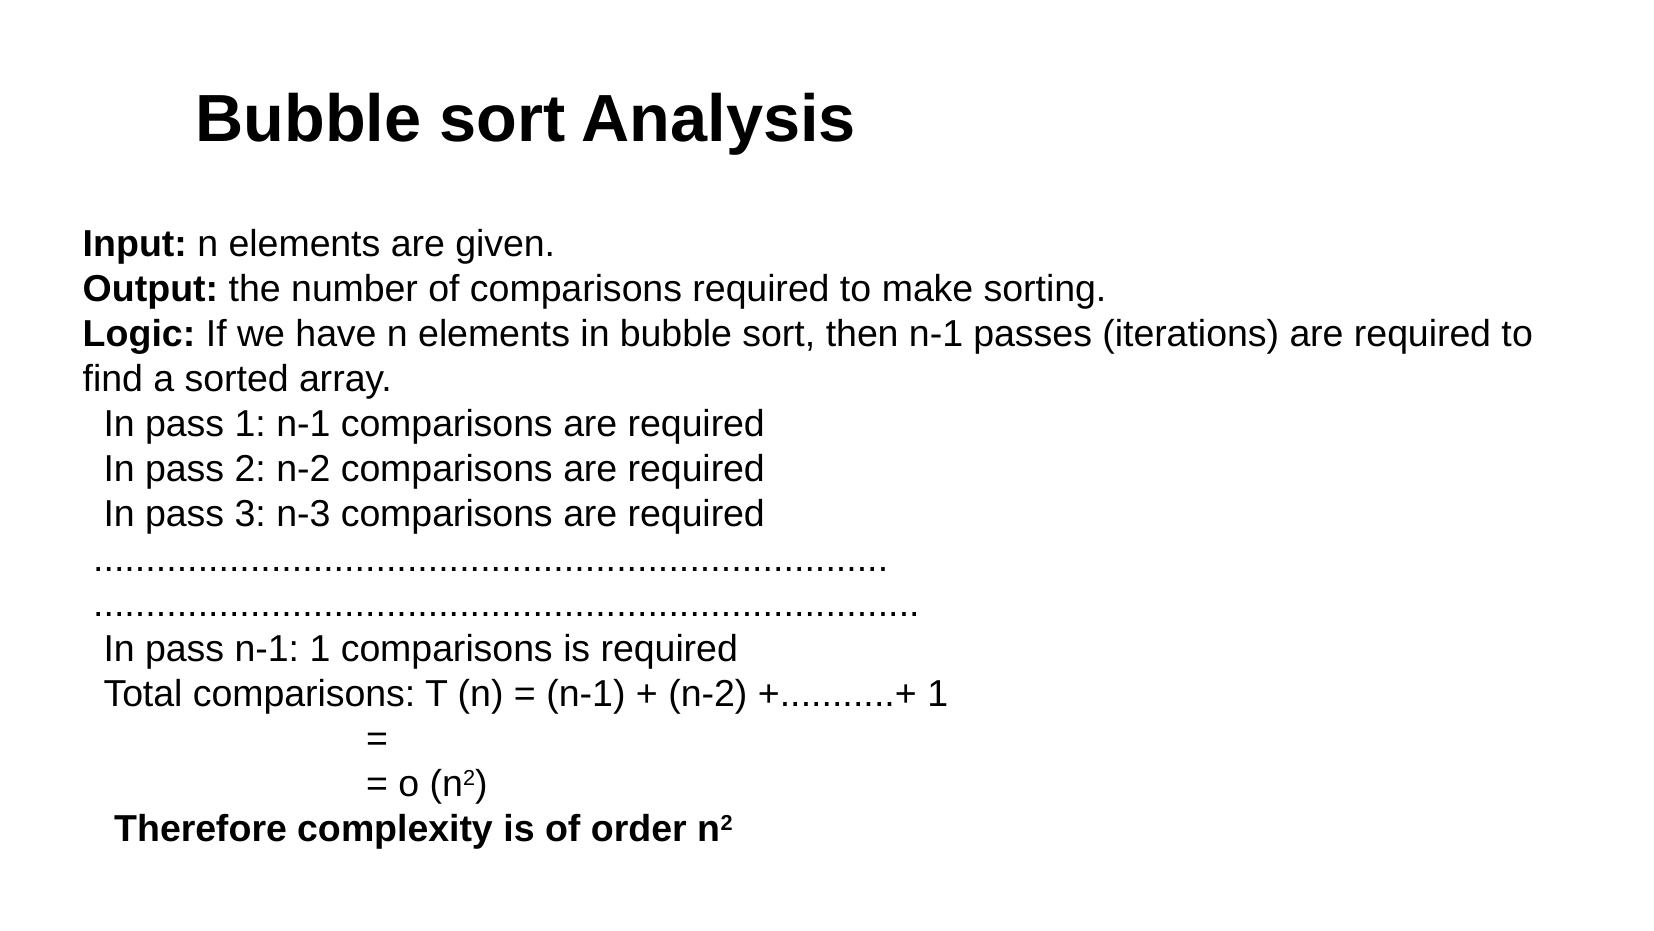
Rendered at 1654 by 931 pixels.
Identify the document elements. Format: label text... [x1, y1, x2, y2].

title Bubble sort Analysis [177, 37, 1571, 193]
subtitle Input: n elements are given. Output: the number of comparisons required to make sorting. Logic: If we have n elements in bubble sort, then n-1 passes (iterations) are required to find a sorted array. In pass 1: n-1 comparisons are required In pass 2: n-2 comparisons are required In pass 3: n-3 comparisons are required ............................................................................ ............................................................................... In pass n-1: 1 comparisons is required Total comparisons: T (n) = (n-1) + (n-2) +...........+ 1 = = o (n2) Therefore complexity is of order n2 [82, 217, 1571, 851]
